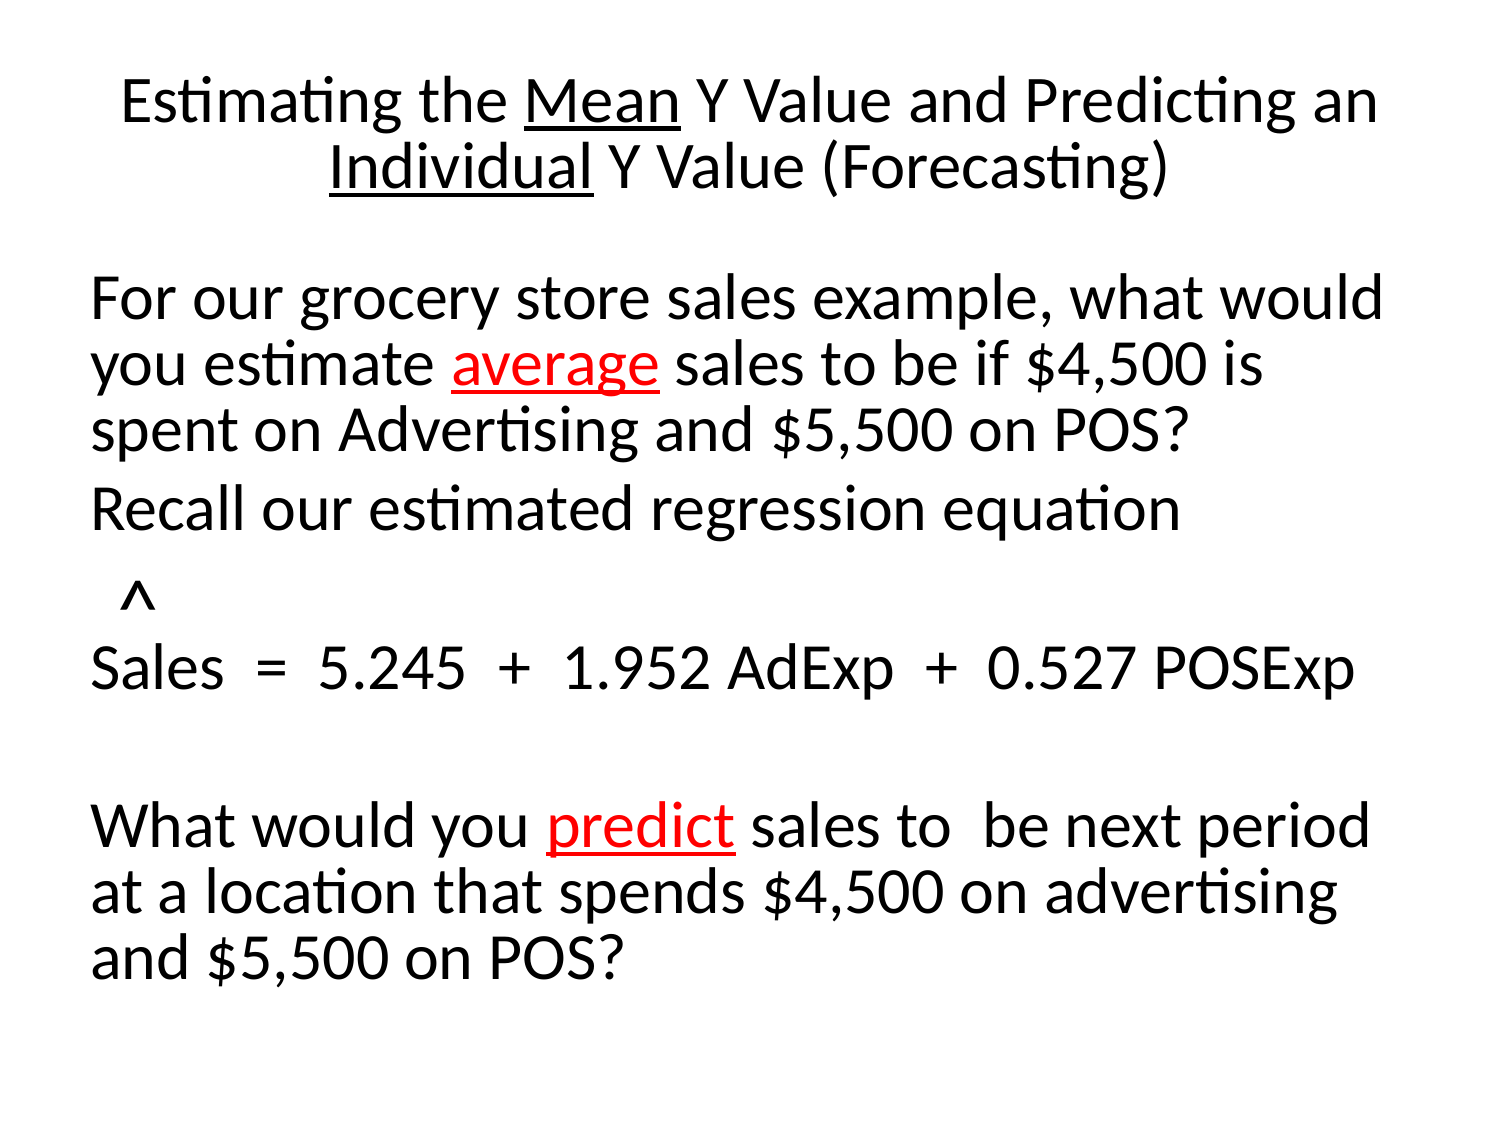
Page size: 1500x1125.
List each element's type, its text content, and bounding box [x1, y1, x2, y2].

list For our grocery store sales example, what would you estimate average sales to be if $4,500 is spent on Advertising and $5,500 on POS? Recall our estimated regression equation Sales = 5.245 + 1.952 AdExp + 0.527 POSExp What would you predict sales to be next period at a location that spends $4,500 on advertising and $5,500 on POS? [75, 262, 1425, 1005]
text_box ^ [102, 546, 190, 662]
title Estimating the Mean Y Value and Predicting an Individual Y Value (Forecasting) [75, 45, 1425, 233]
